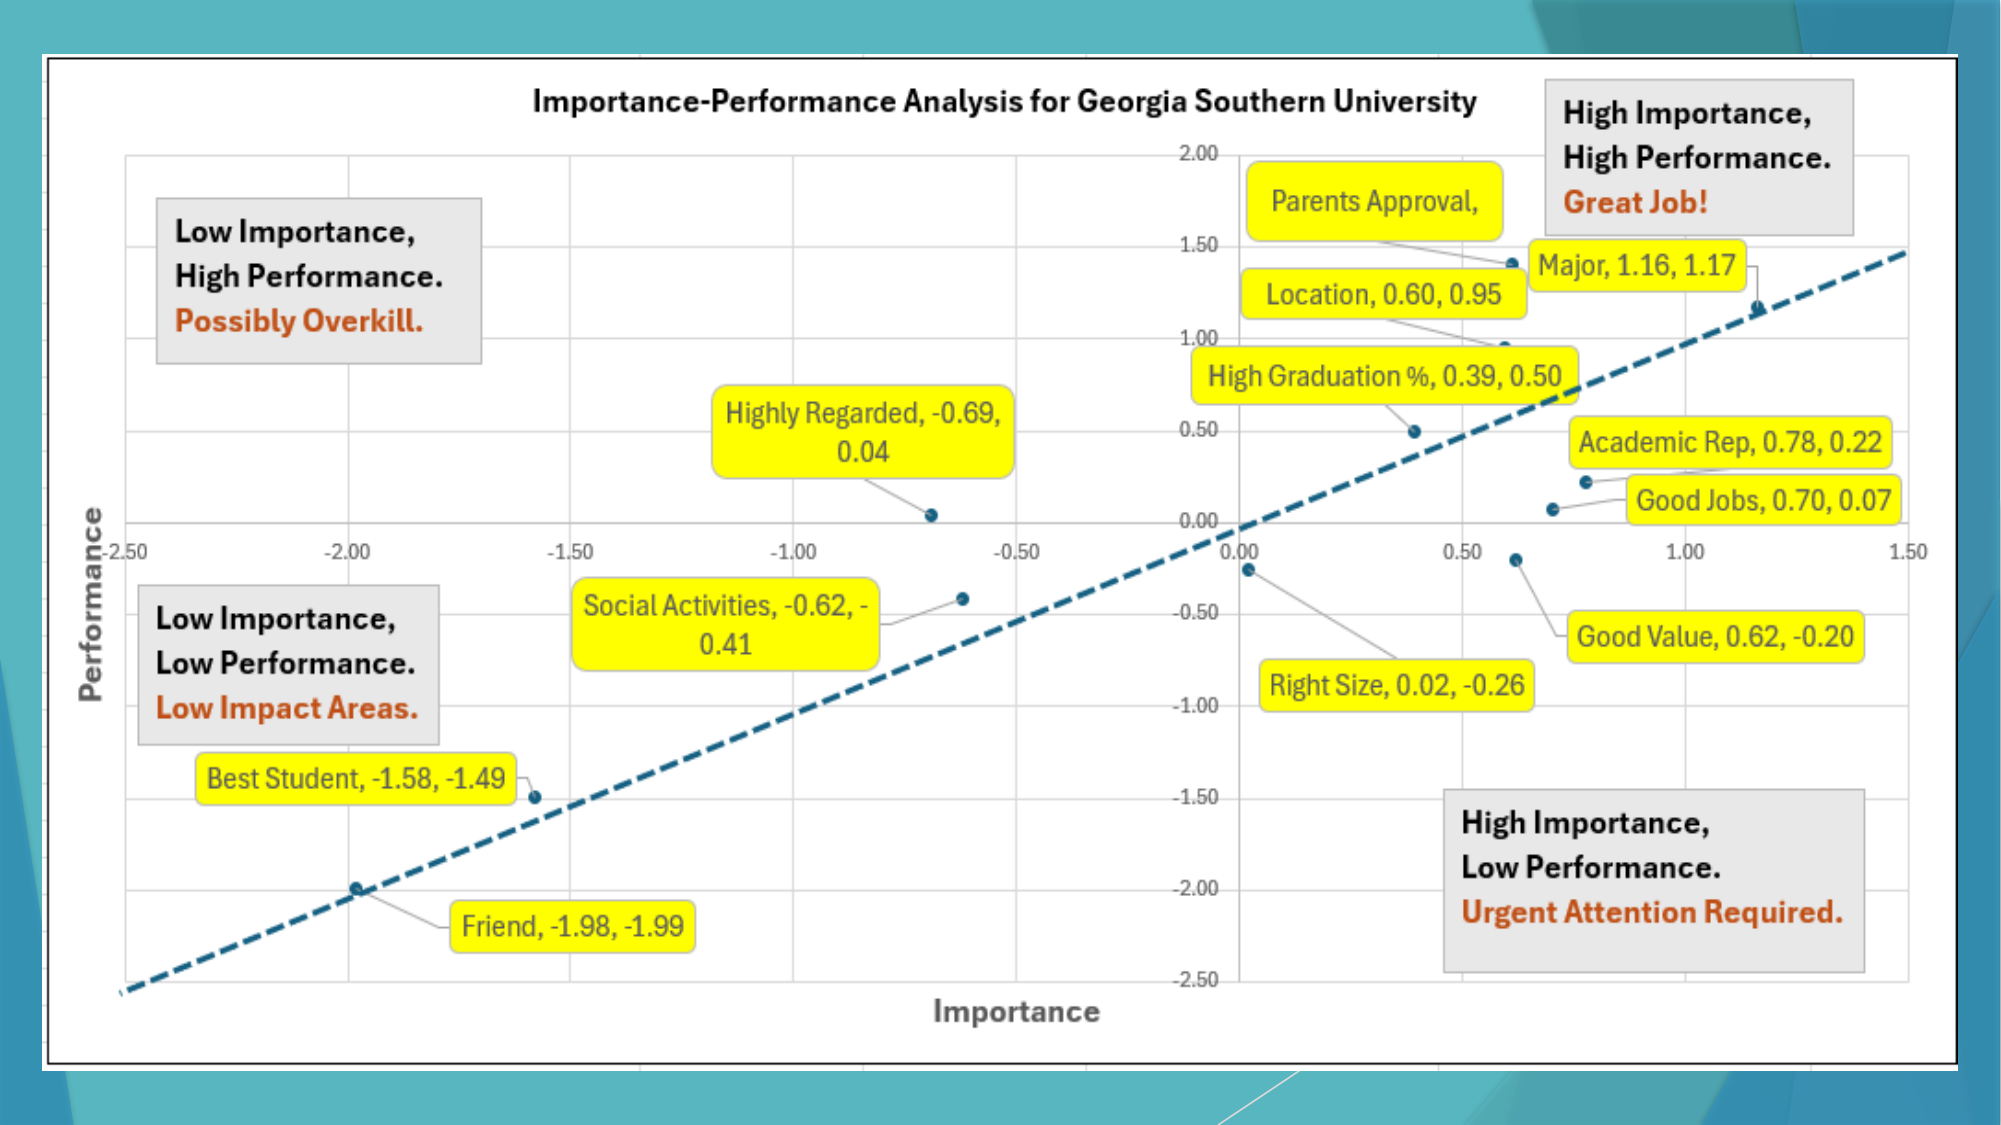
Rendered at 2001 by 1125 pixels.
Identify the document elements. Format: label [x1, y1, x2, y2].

text_box [0, 0, 2000, 1125]
picture [41, 54, 1959, 1071]
